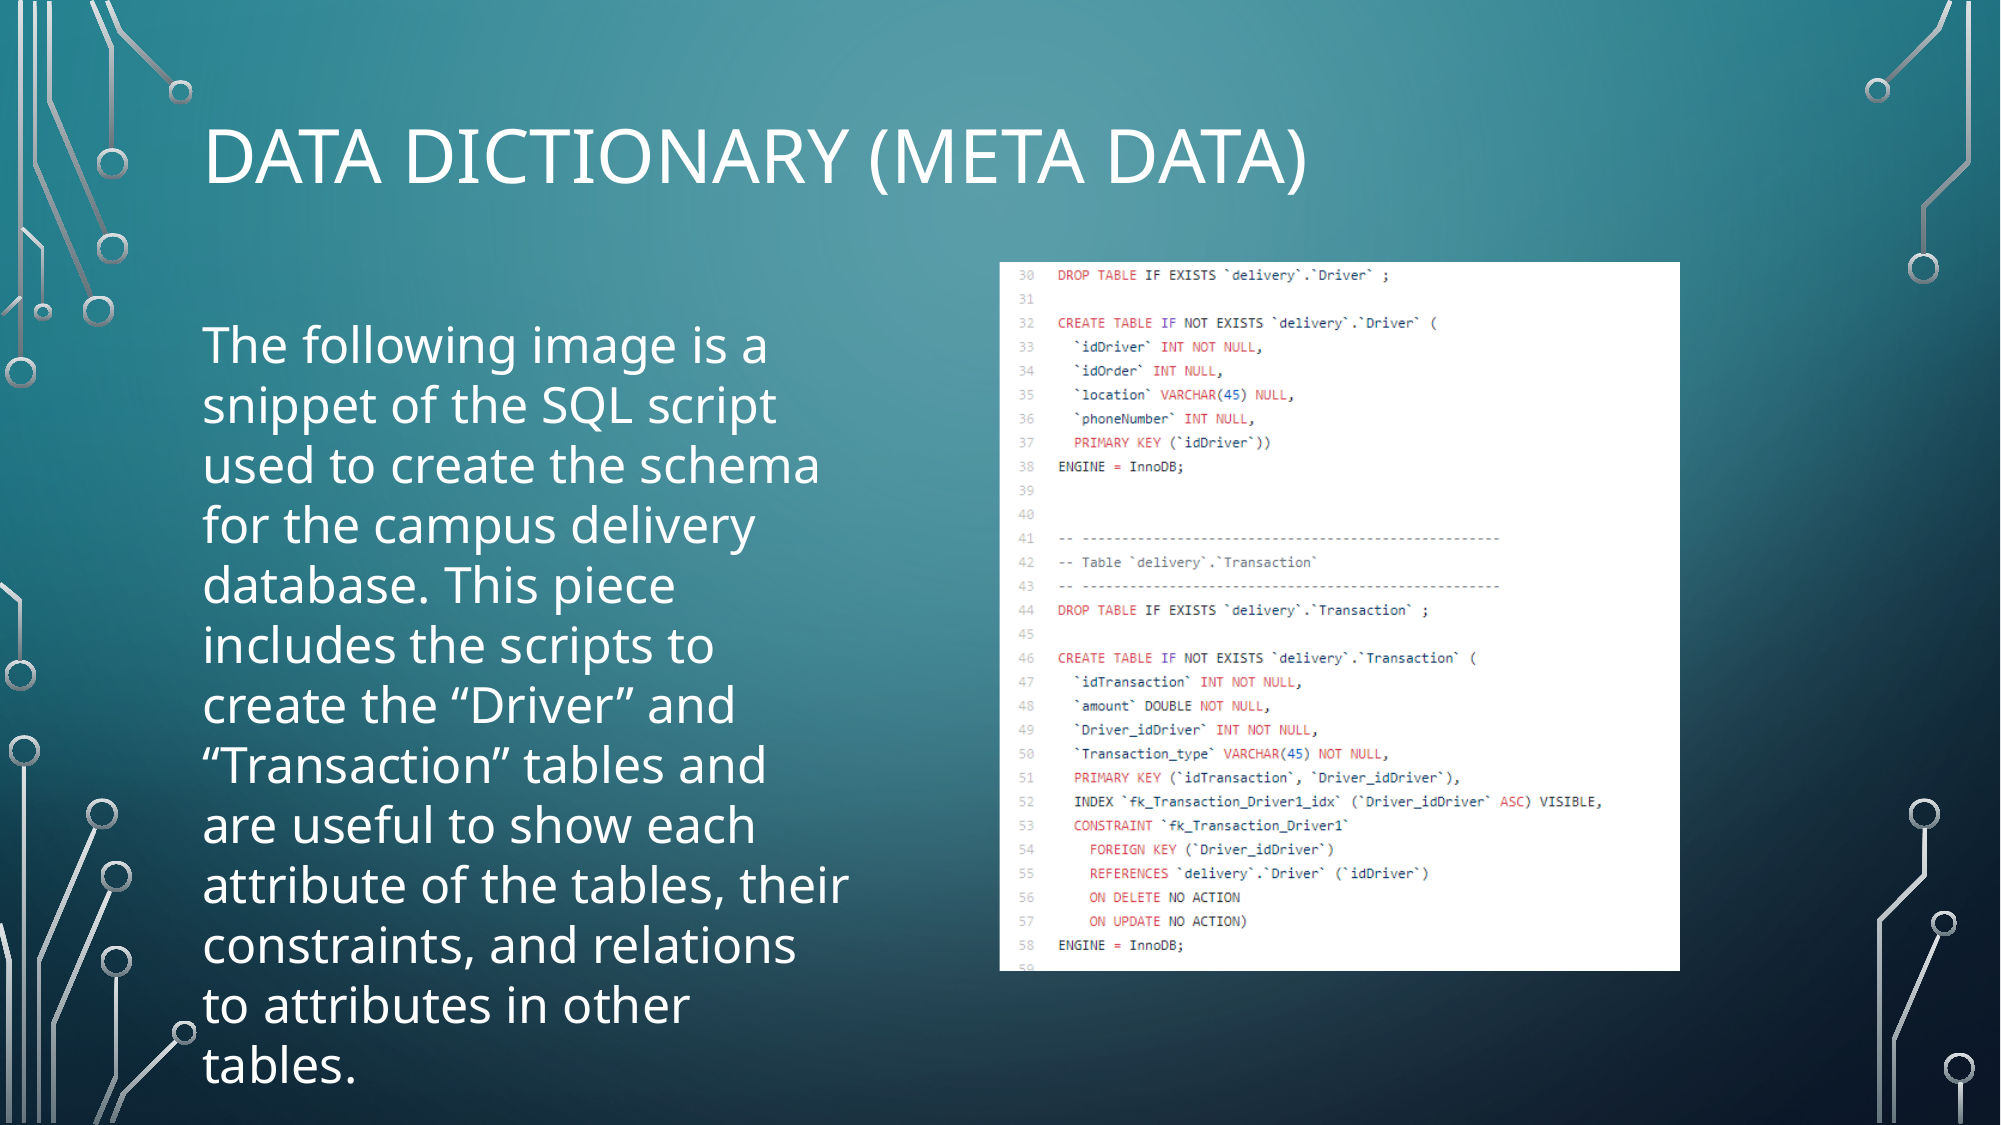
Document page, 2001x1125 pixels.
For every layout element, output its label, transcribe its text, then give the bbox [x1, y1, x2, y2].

picture [999, 262, 1681, 971]
title Data Dictionary (meta data) [187, 107, 1813, 212]
text_box The following image is a snippet of the SQL script used to create the schema for the campus delivery database. This piece includes the scripts to create the “Driver” and “Transaction” tables and are useful to show each attribute of the tables, their constraints, and relations to attributes in other tables. [187, 305, 871, 1101]
